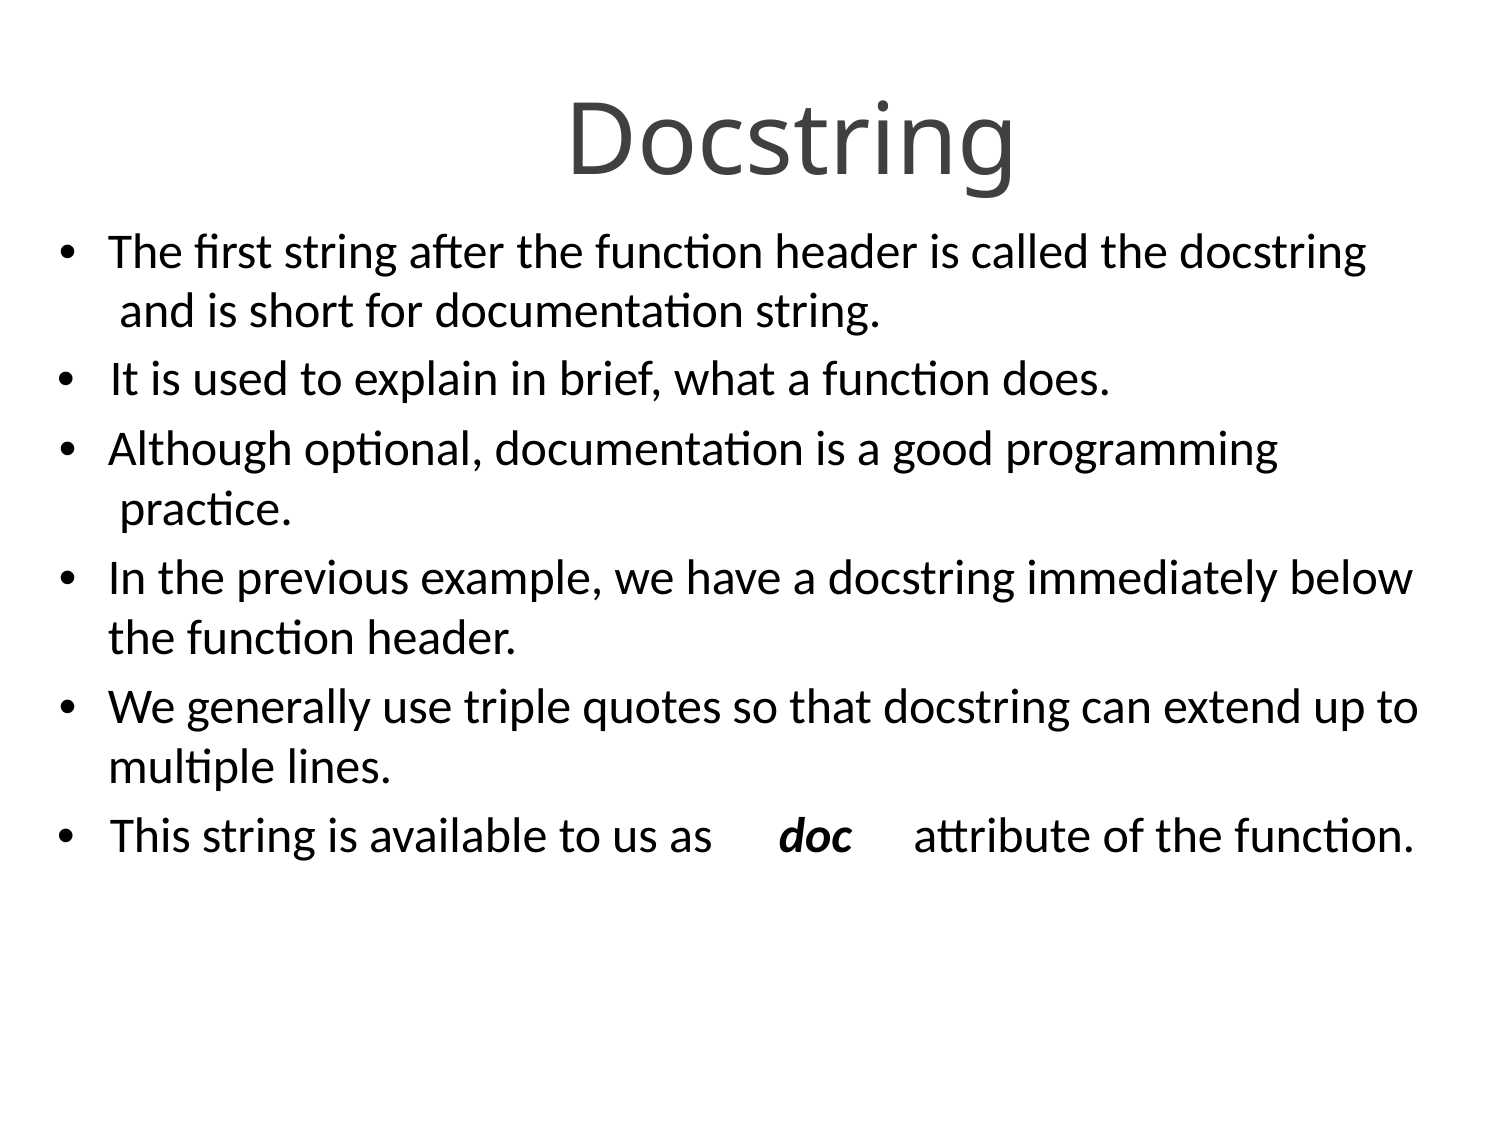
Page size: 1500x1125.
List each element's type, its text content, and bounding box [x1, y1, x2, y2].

title Docstring [562, 4, 1246, 195]
text_box • The first string after the function header is called the docstring and is short for documentation string. • It is used to explain in brief, what a function does. • Although optional, documentation is a good programming practice. • In the previous example, we have a docstring immediately below the function header. • We generally use triple quotes so that docstring can extend up to multiple lines. • This string is available to us as doc attribute of the function. [56, 214, 1433, 863]
